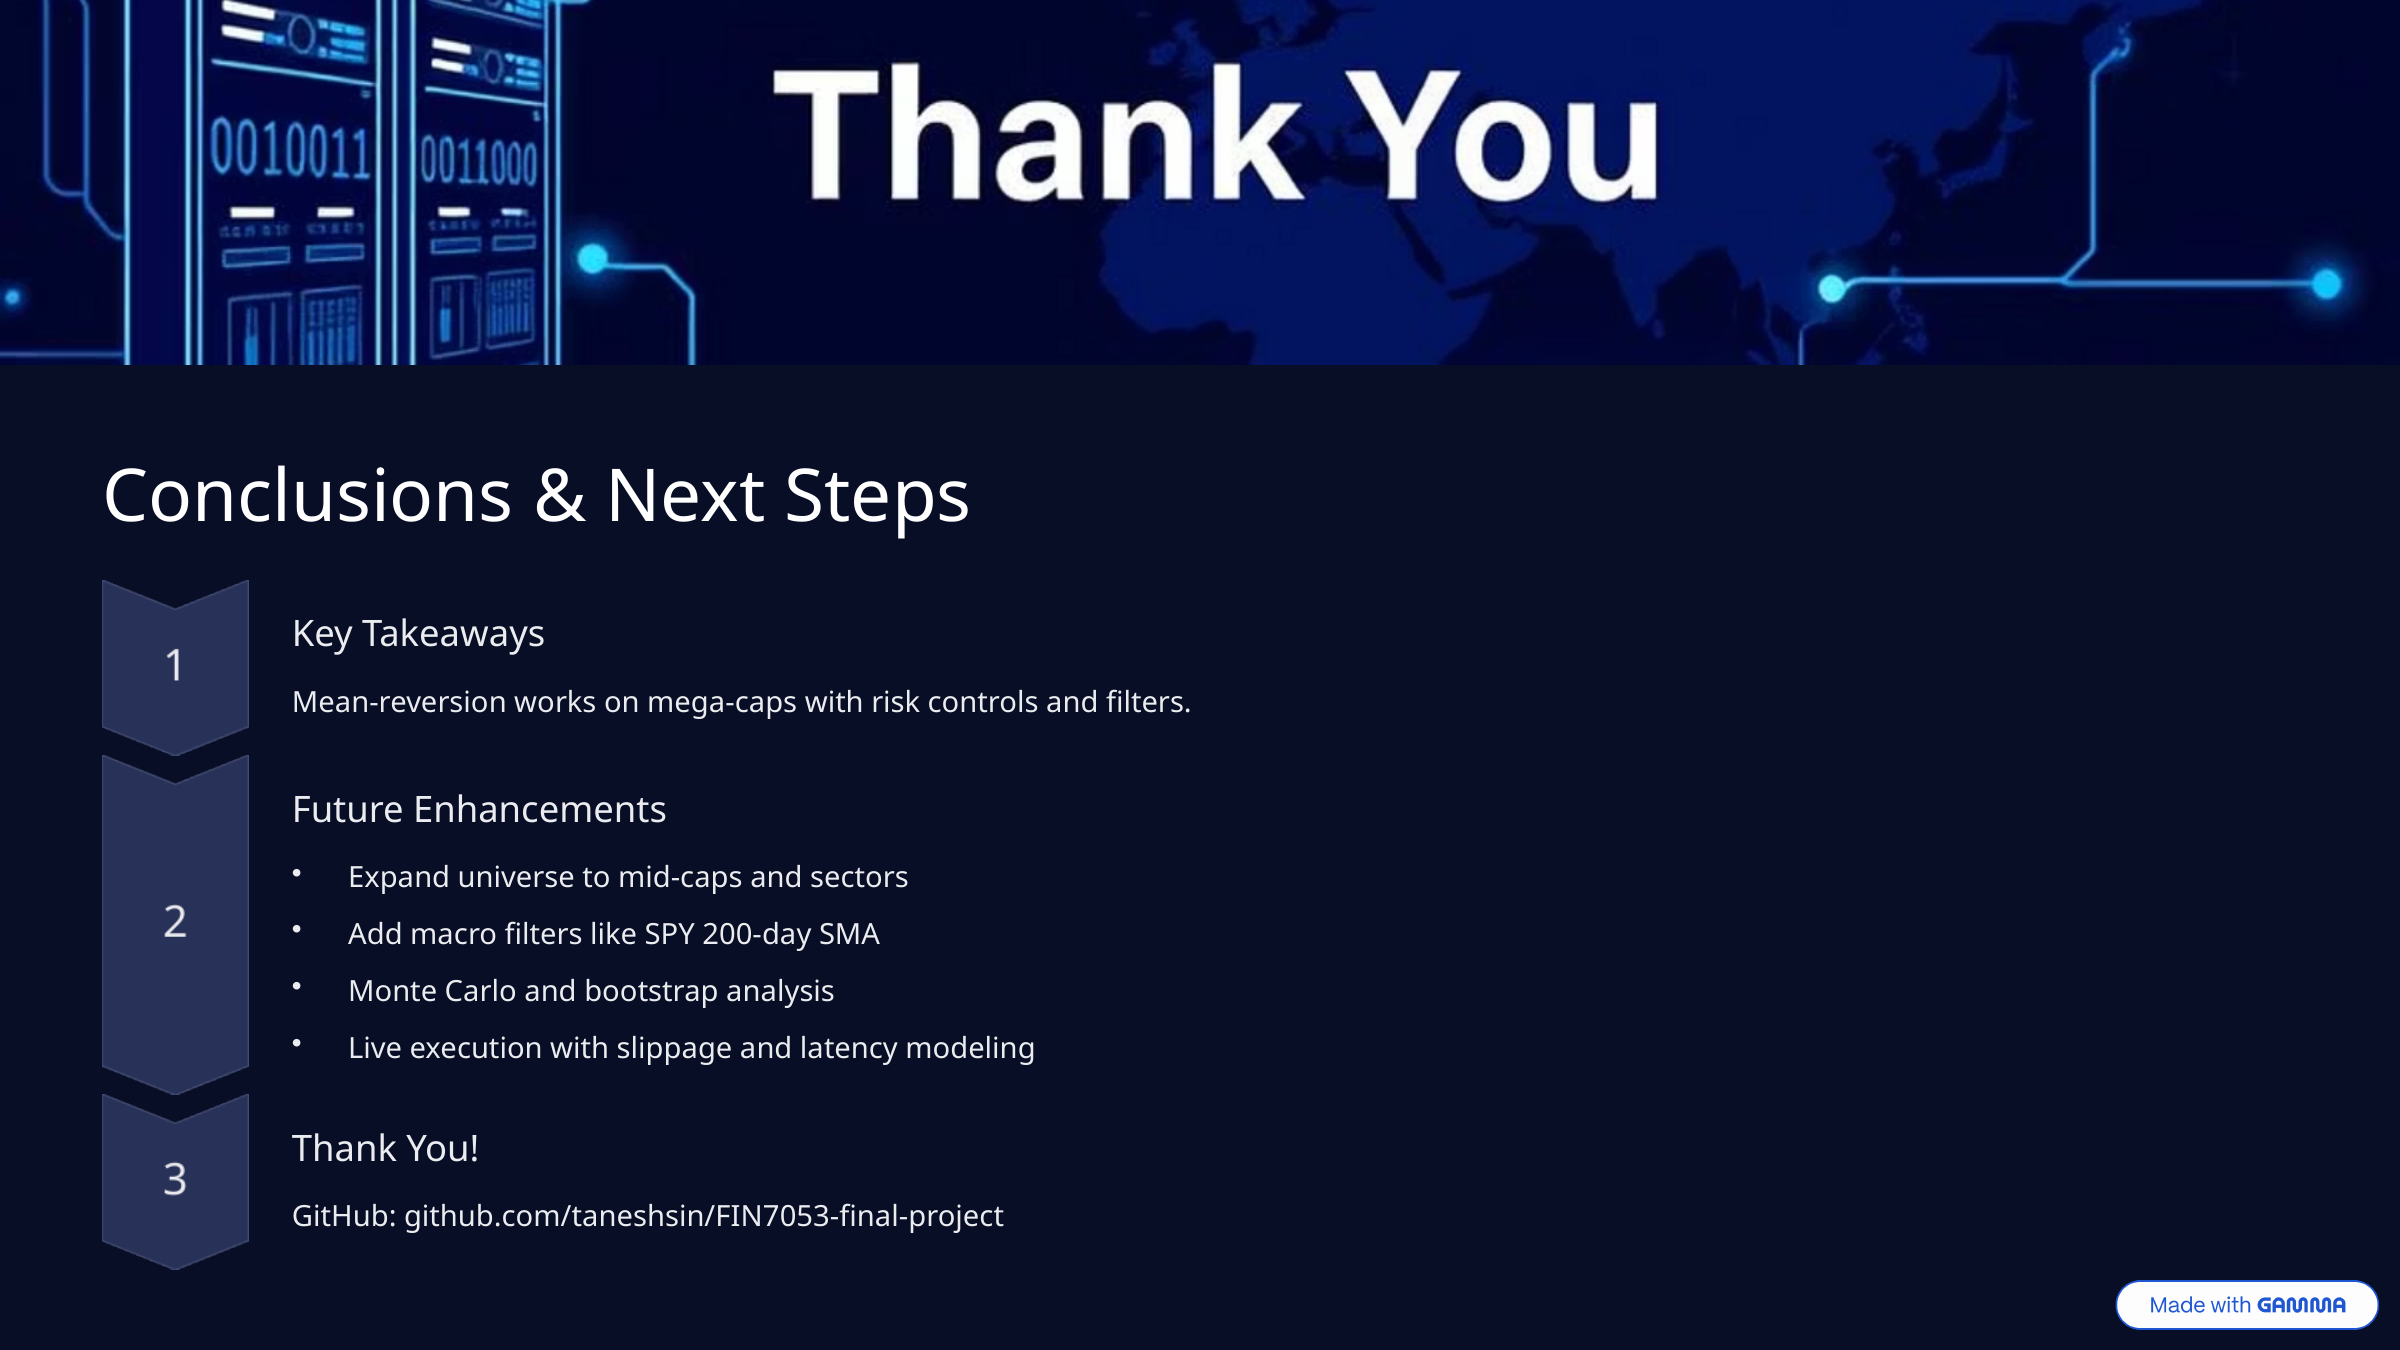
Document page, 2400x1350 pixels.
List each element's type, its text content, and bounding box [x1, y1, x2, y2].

text_box GitHub: github.com/taneshsin/FIN7053-final-project [291, 1186, 2298, 1234]
text_box Mean-reversion works on mega-caps with risk controls and filters. [291, 672, 2298, 720]
picture [102, 580, 249, 1270]
text_box Live execution with slippage and latency modeling [291, 1018, 2298, 1066]
text_box Thank You! [291, 1123, 657, 1170]
text_box Key Takeaways [291, 609, 657, 656]
text_box Expand universe to mid-caps and sectors [291, 847, 2298, 895]
text_box Future Enhancements [291, 784, 676, 831]
text_box Monte Carlo and bootstrap analysis [291, 961, 2298, 1009]
text_box Add macro filters like SPY 200-day SMA [291, 904, 2298, 952]
picture [0, 0, 2400, 365]
text_box Conclusions & Next Steps [102, 445, 984, 537]
picture [2106, 1271, 2389, 1339]
